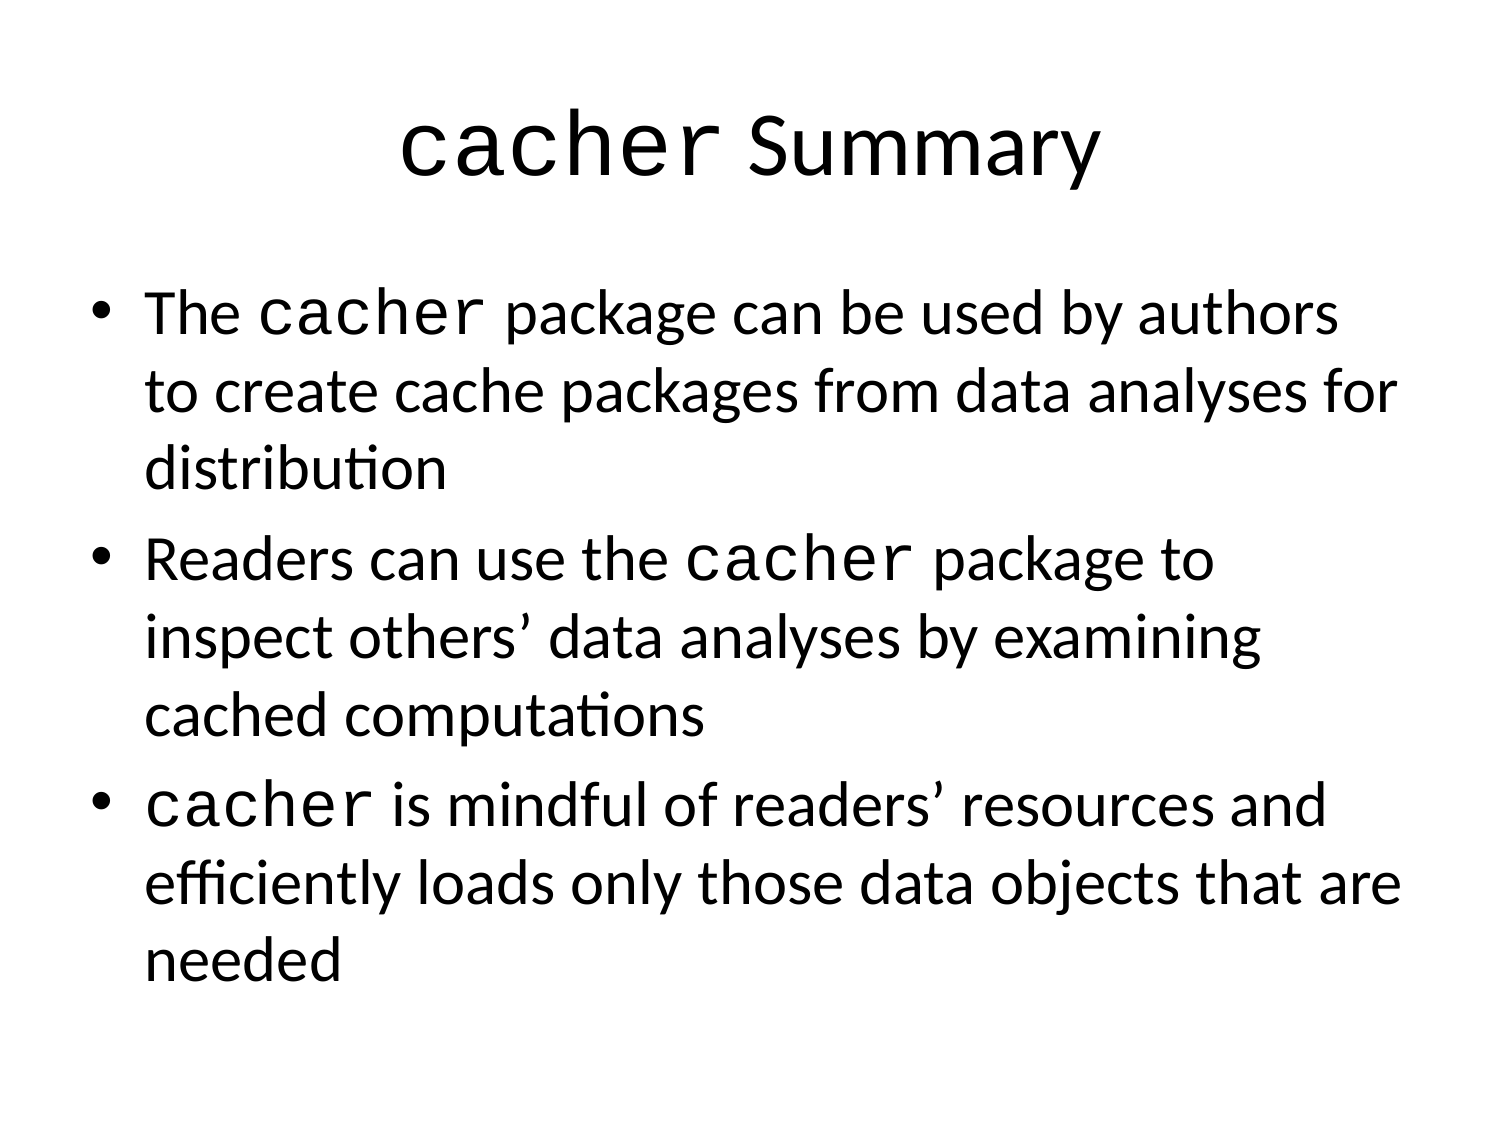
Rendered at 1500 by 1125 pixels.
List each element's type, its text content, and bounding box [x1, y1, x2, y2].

list The cacher package can be used by authors to create cache packages from data analyses for distribution Readers can use the cacher package to inspect others’ data analyses by examining cached computations cacher is mindful of readers’ resources and efficiently loads only those data objects that are needed [75, 262, 1425, 1005]
title cacher Summary [75, 45, 1425, 233]
